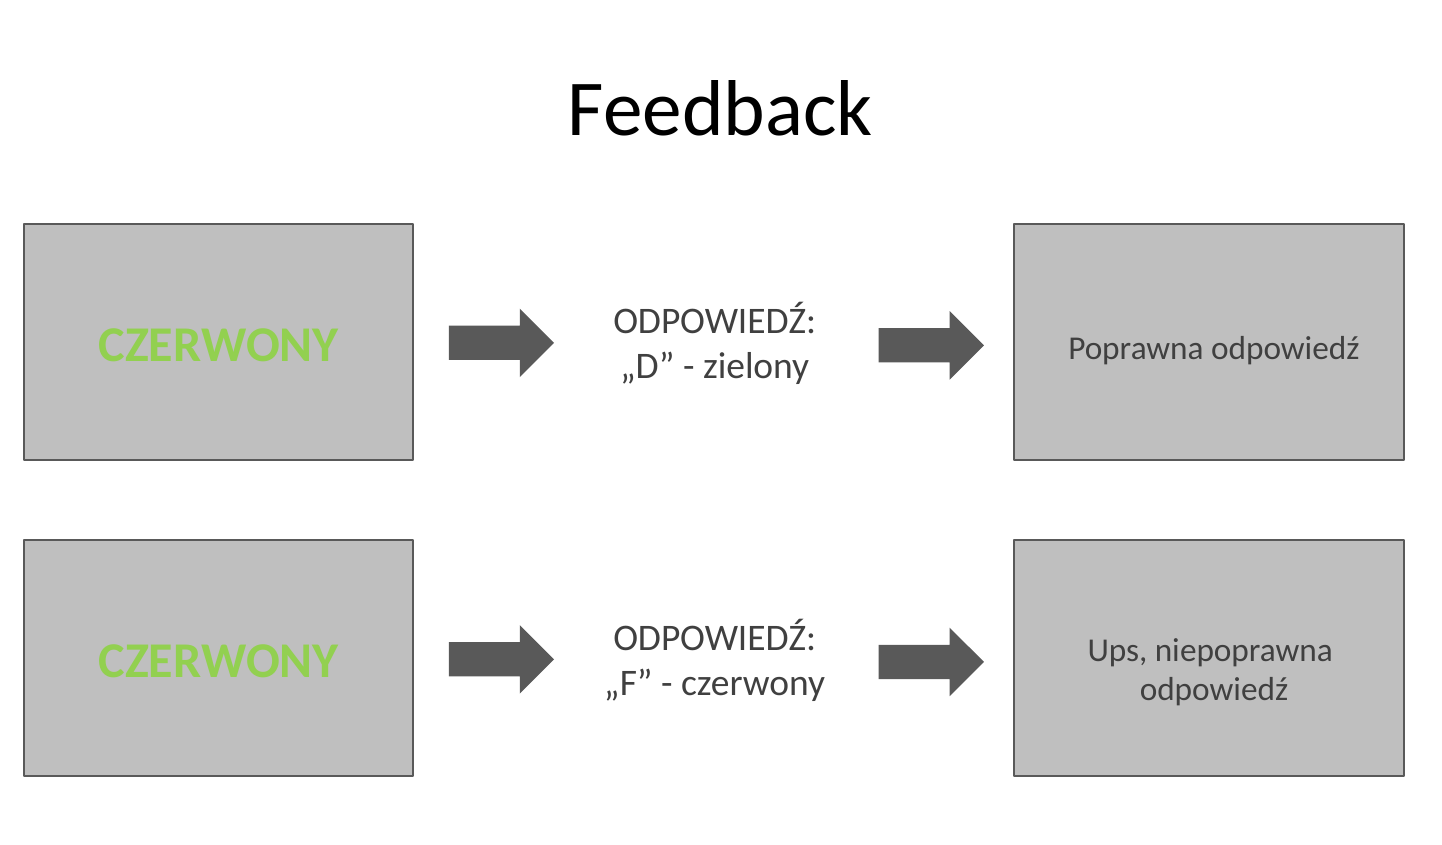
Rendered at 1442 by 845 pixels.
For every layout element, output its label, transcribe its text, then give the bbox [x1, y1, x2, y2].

text_box [22, 696, 415, 778]
text_box [22, 538, 415, 620]
text_box CZERWONY [0, 303, 449, 379]
title Feedback [72, 33, 1370, 175]
text_box [876, 625, 983, 699]
text_box ODPOWIEDŹ: „F” - czerwony [484, 605, 945, 710]
text_box ODPOWIEDŹ: „D” - zielony [484, 288, 945, 394]
text_box [22, 221, 415, 303]
text_box Ups, niepoprawna odpowiedź [983, 620, 1442, 715]
text_box [1012, 715, 1406, 778]
text_box [1012, 221, 1406, 319]
text_box [1012, 374, 1406, 462]
text_box [446, 640, 484, 679]
text_box [446, 323, 484, 363]
text_box [876, 309, 983, 382]
text_box CZERWONY [0, 620, 449, 696]
text_box [1012, 538, 1406, 620]
text_box Poprawna odpowiedź [983, 319, 1442, 374]
text_box [22, 379, 415, 462]
